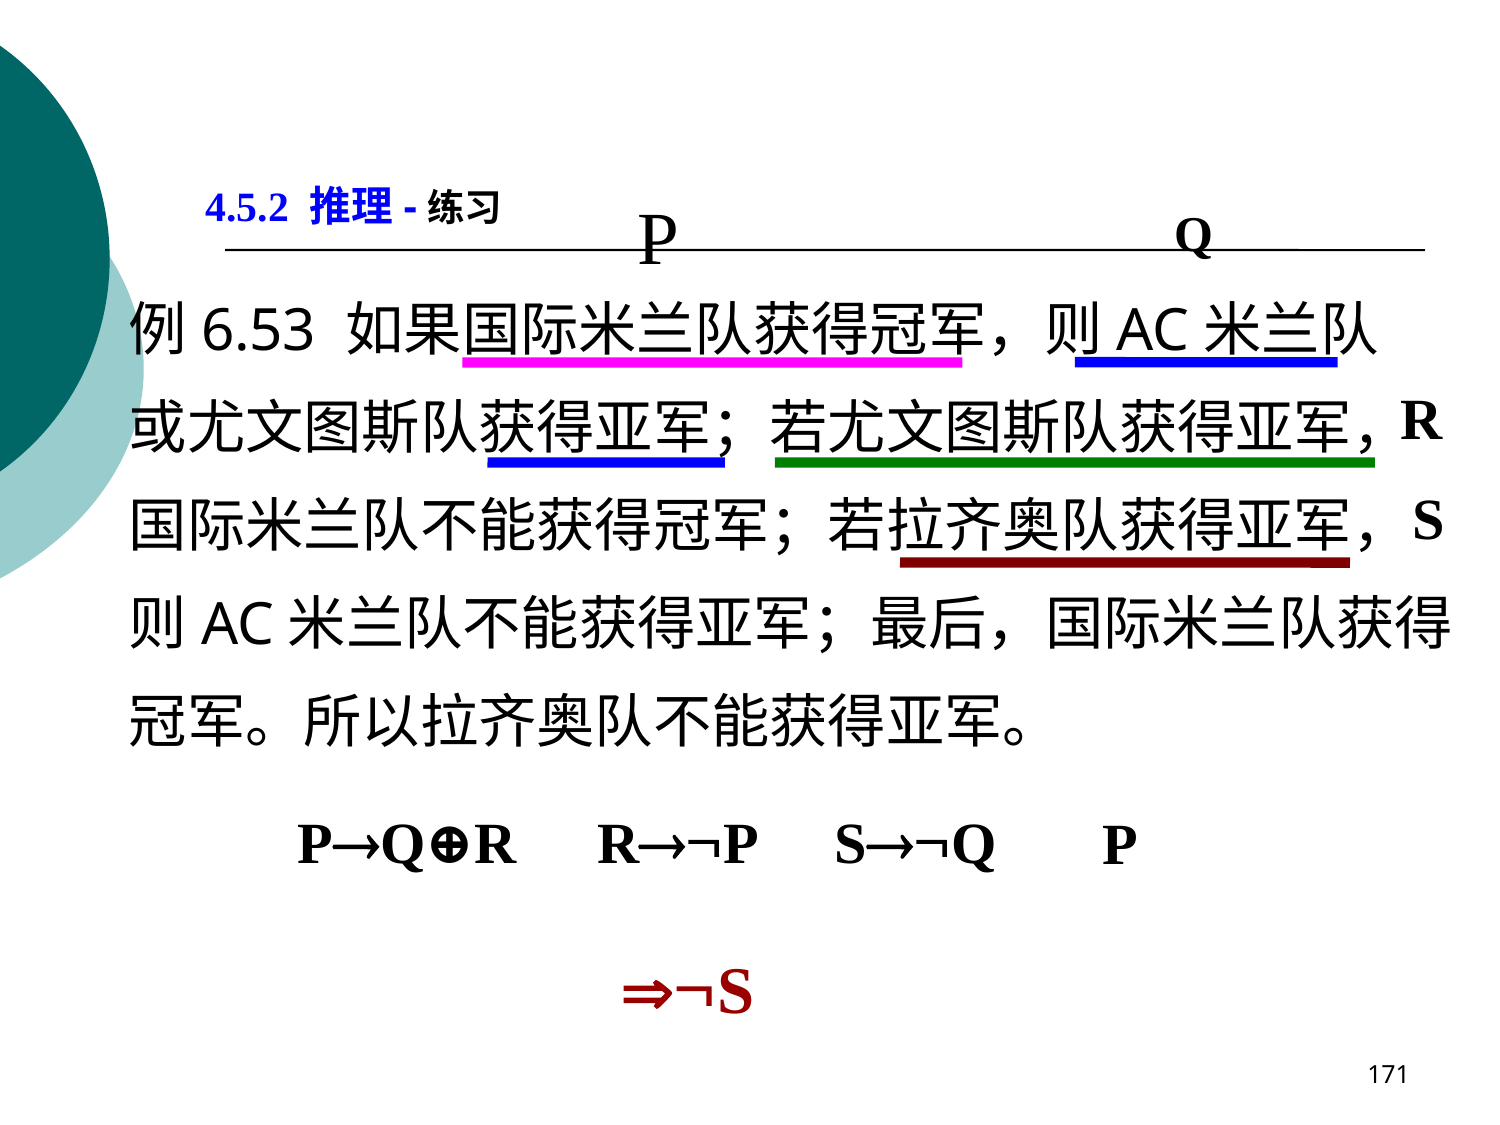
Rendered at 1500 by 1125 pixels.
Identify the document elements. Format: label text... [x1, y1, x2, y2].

text_box Q [1160, 194, 1229, 270]
text_box P [622, 182, 694, 288]
text_box 4.5.2 推理-练习 [190, 172, 675, 238]
text_box R [1385, 373, 1457, 459]
text_box SQ [819, 797, 1013, 883]
text_box P [1087, 798, 1153, 884]
slide_number 171 [1074, 1025, 1425, 1100]
text_box PQ⊕R [282, 797, 532, 883]
text_box RP [582, 797, 775, 883]
text_box S [606, 939, 770, 1035]
text_box 例6.53 如果国际米兰队获得冠军，则AC米兰队 或尤文图斯队获得亚军；若尤文图斯队获得亚军， 国际米兰队不能获得冠军；若拉齐奥队获得亚军， 则AC米兰队不能获得亚军；最后，国际米兰队获得 冠军。所以拉齐奥队不能获得亚军。 [114, 256, 1468, 762]
text_box S [1397, 473, 1460, 559]
